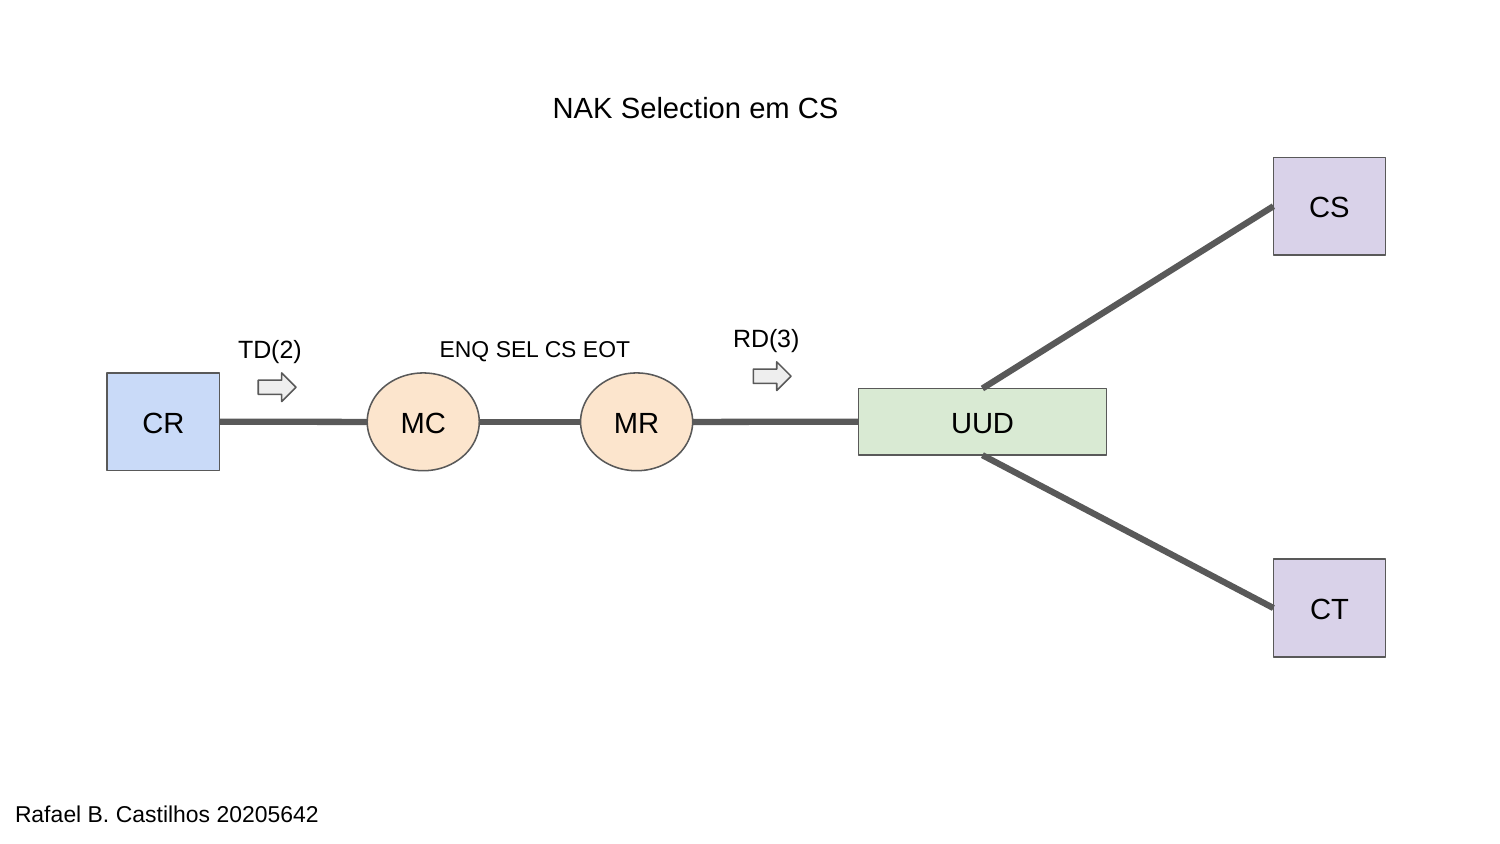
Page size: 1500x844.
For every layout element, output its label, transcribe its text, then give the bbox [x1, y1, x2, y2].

text_box CR [107, 372, 220, 471]
text_box MC [367, 372, 480, 471]
text_box Rafael B. Castilhos 20205642 [0, 785, 354, 841]
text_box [982, 454, 1274, 609]
text_box CT [1273, 559, 1386, 657]
text_box MR [580, 376, 693, 471]
text_box [258, 372, 296, 402]
text_box [753, 361, 792, 391]
text_box ENQ SEL CS EOT [424, 320, 657, 376]
text_box NAK Selection em CS [537, 74, 863, 140]
text_box UUD [858, 388, 1107, 456]
text_box TD(2) [223, 318, 364, 379]
text_box CS [1273, 157, 1386, 256]
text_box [982, 205, 1274, 389]
text_box RD(3) [718, 307, 859, 368]
